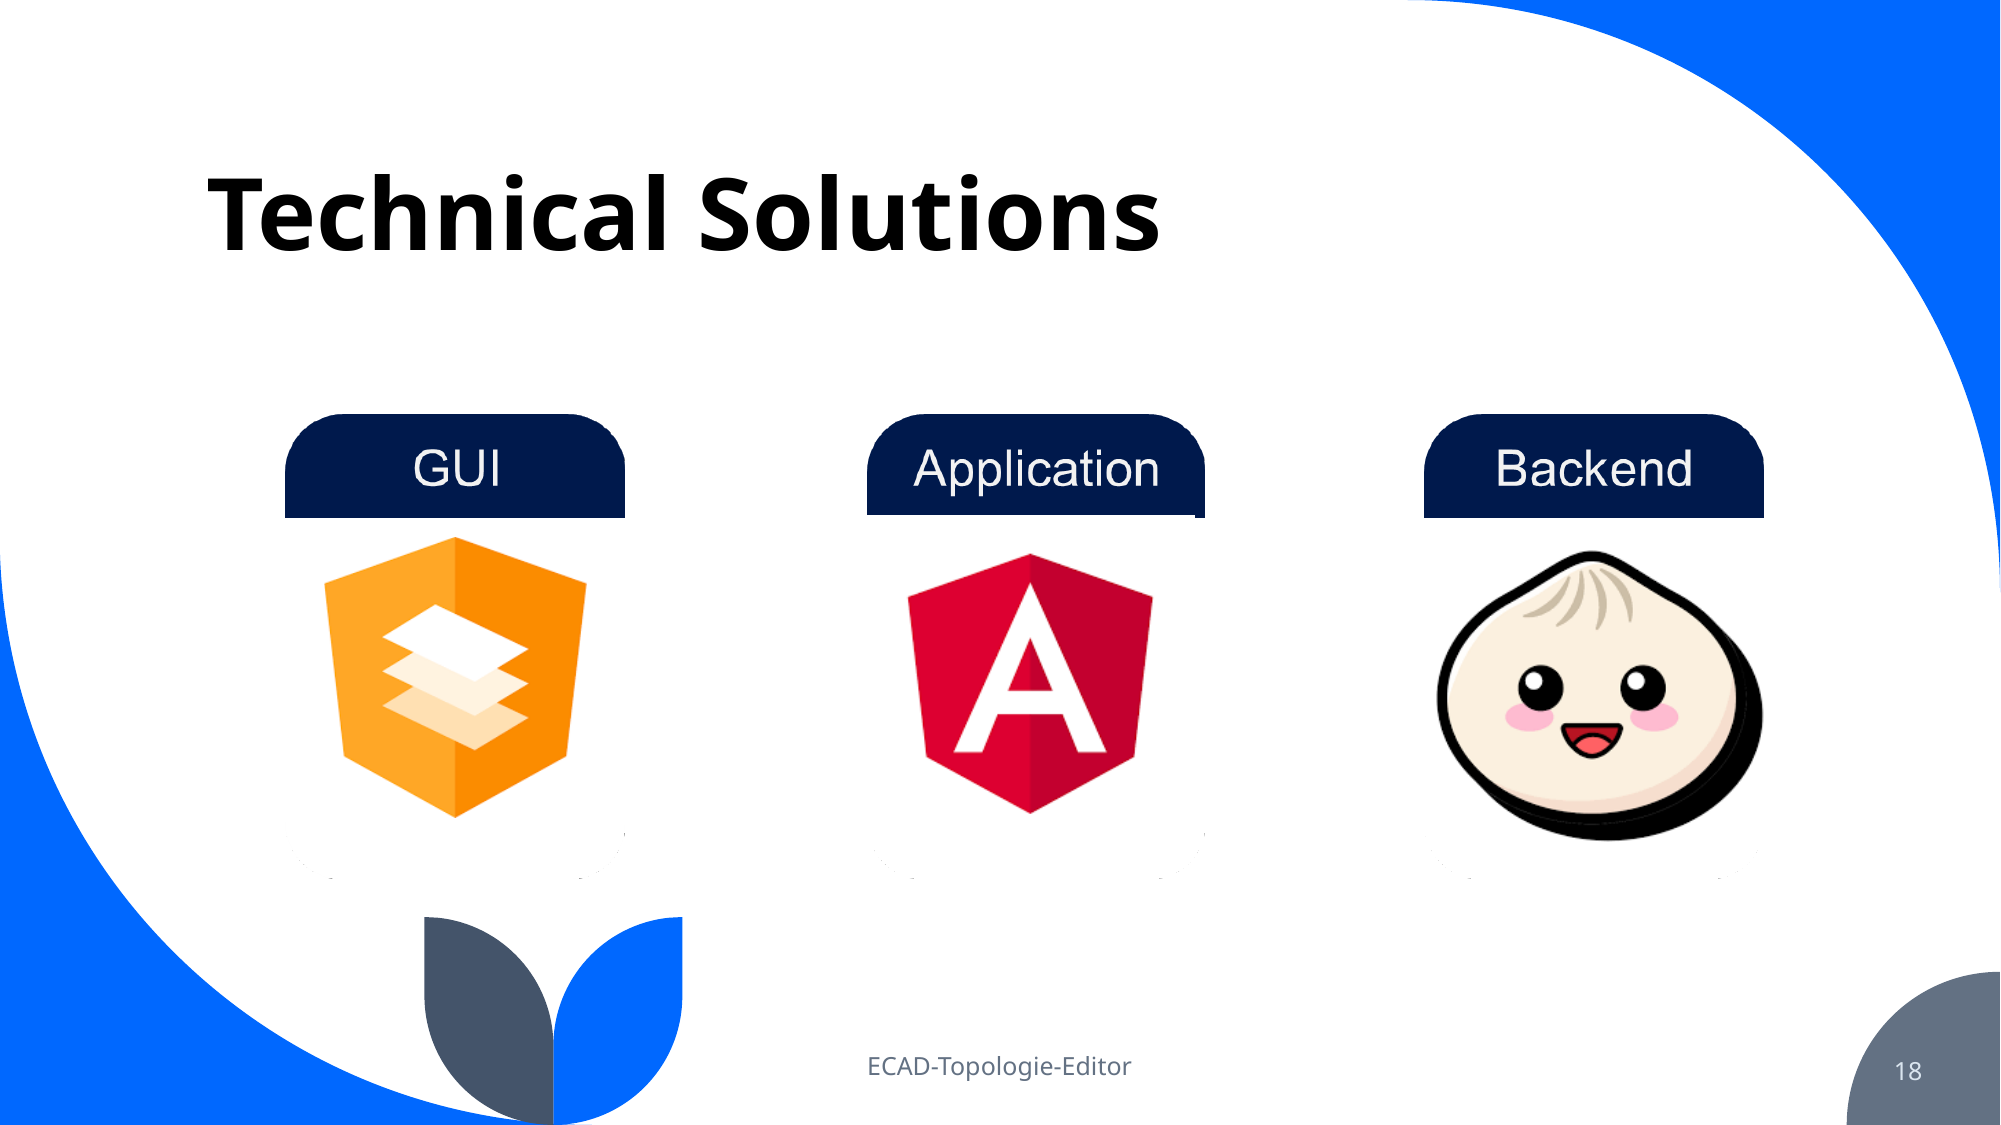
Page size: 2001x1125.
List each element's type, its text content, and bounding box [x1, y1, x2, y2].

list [285, 414, 625, 879]
picture [1424, 414, 1765, 879]
title Technical Solutions [191, 62, 1796, 280]
picture [324, 537, 587, 818]
picture [866, 414, 1205, 879]
slide_number 18 [1665, 1042, 1938, 1103]
text_box ECAD-Topologie-Editor [662, 1042, 1338, 1103]
